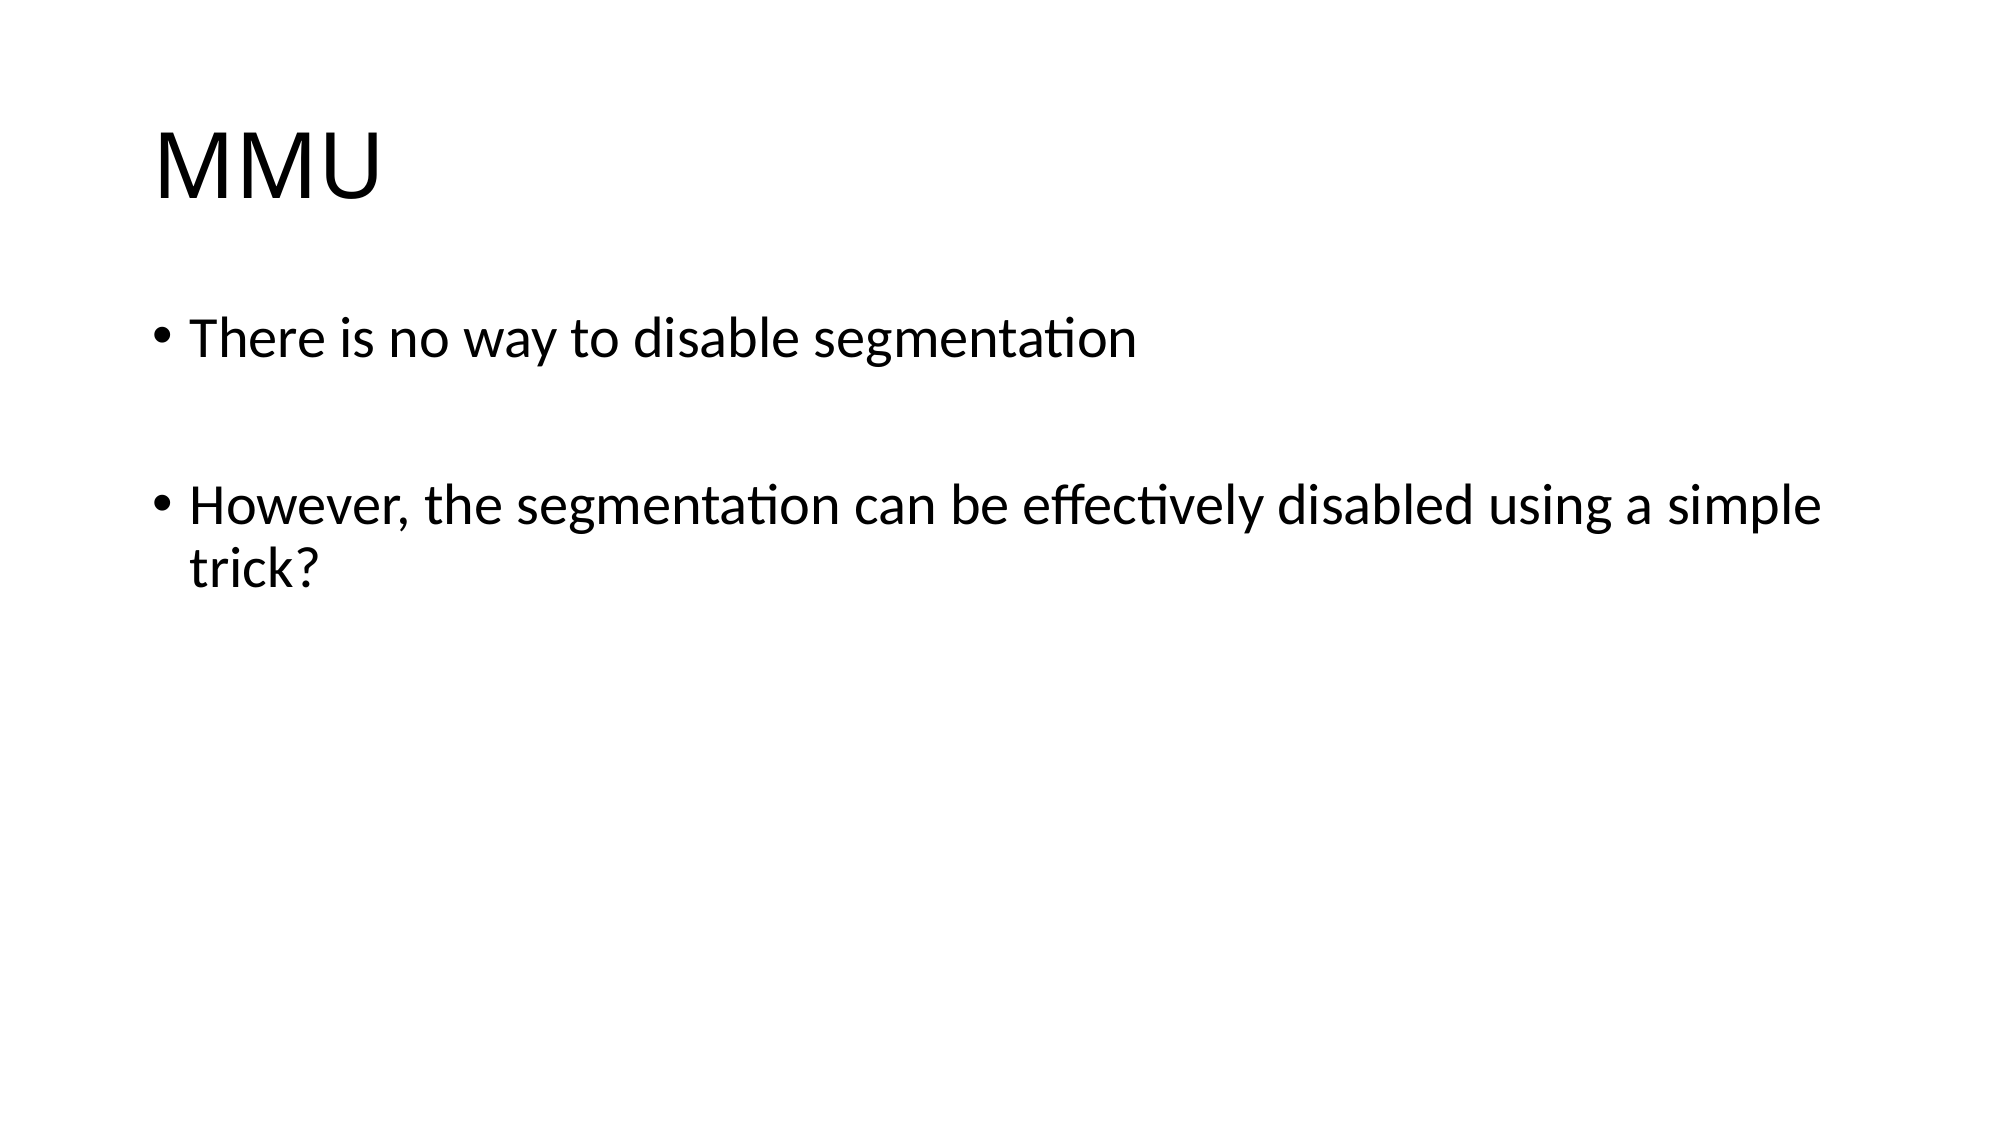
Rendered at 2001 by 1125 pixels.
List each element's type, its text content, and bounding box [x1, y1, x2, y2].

title MMU [137, 59, 1863, 278]
list There is no way to disable segmentation However, the segmentation can be effectively disabled using a simple trick? [137, 299, 1863, 1014]
